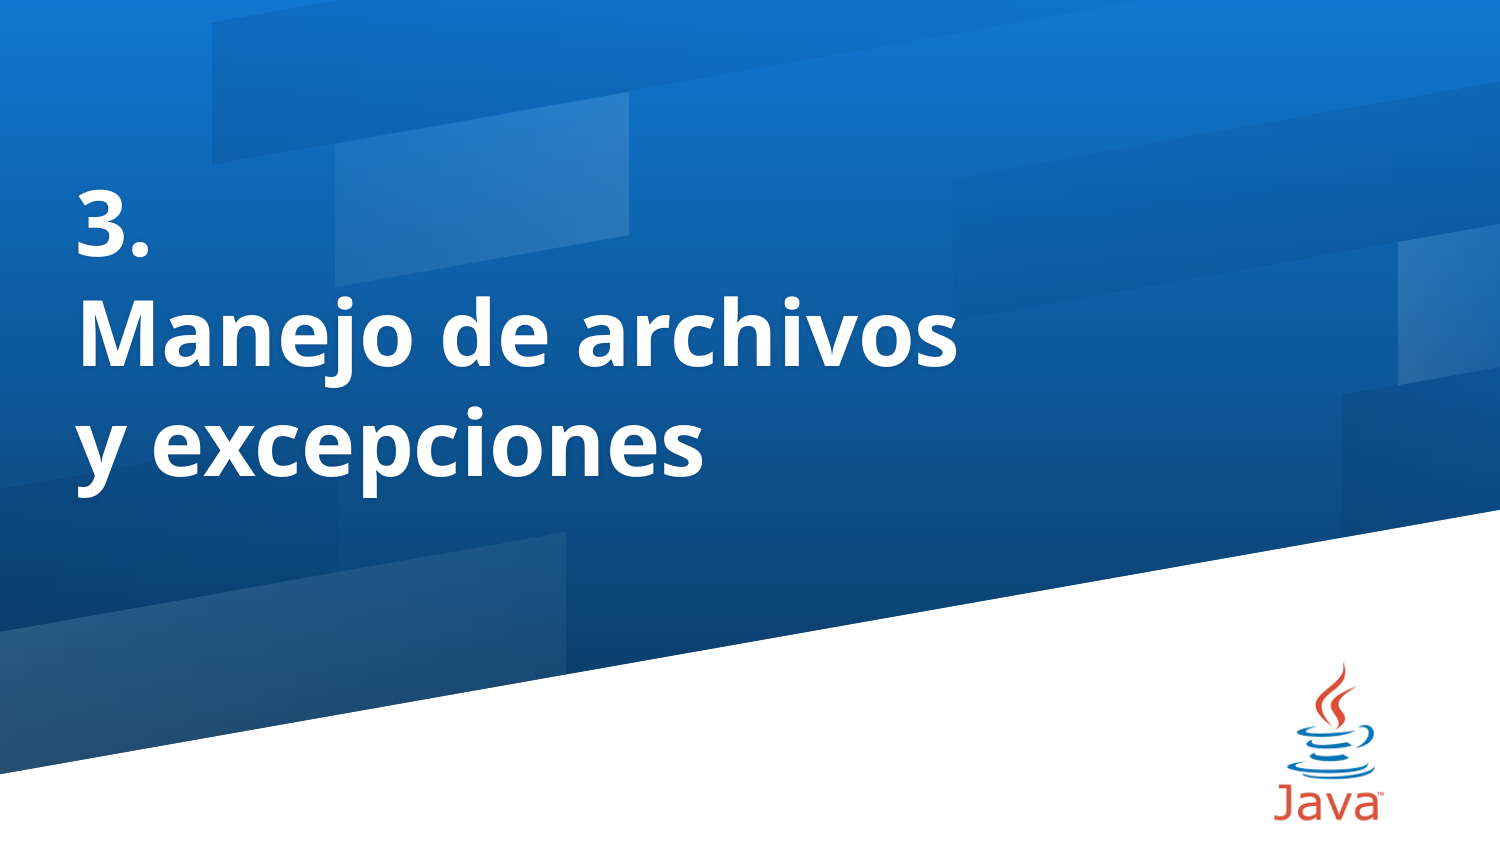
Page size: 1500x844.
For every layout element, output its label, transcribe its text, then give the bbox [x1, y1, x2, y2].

title 3. Manejo de archivos y excepciones [75, 234, 975, 425]
picture [1170, 652, 1486, 830]
